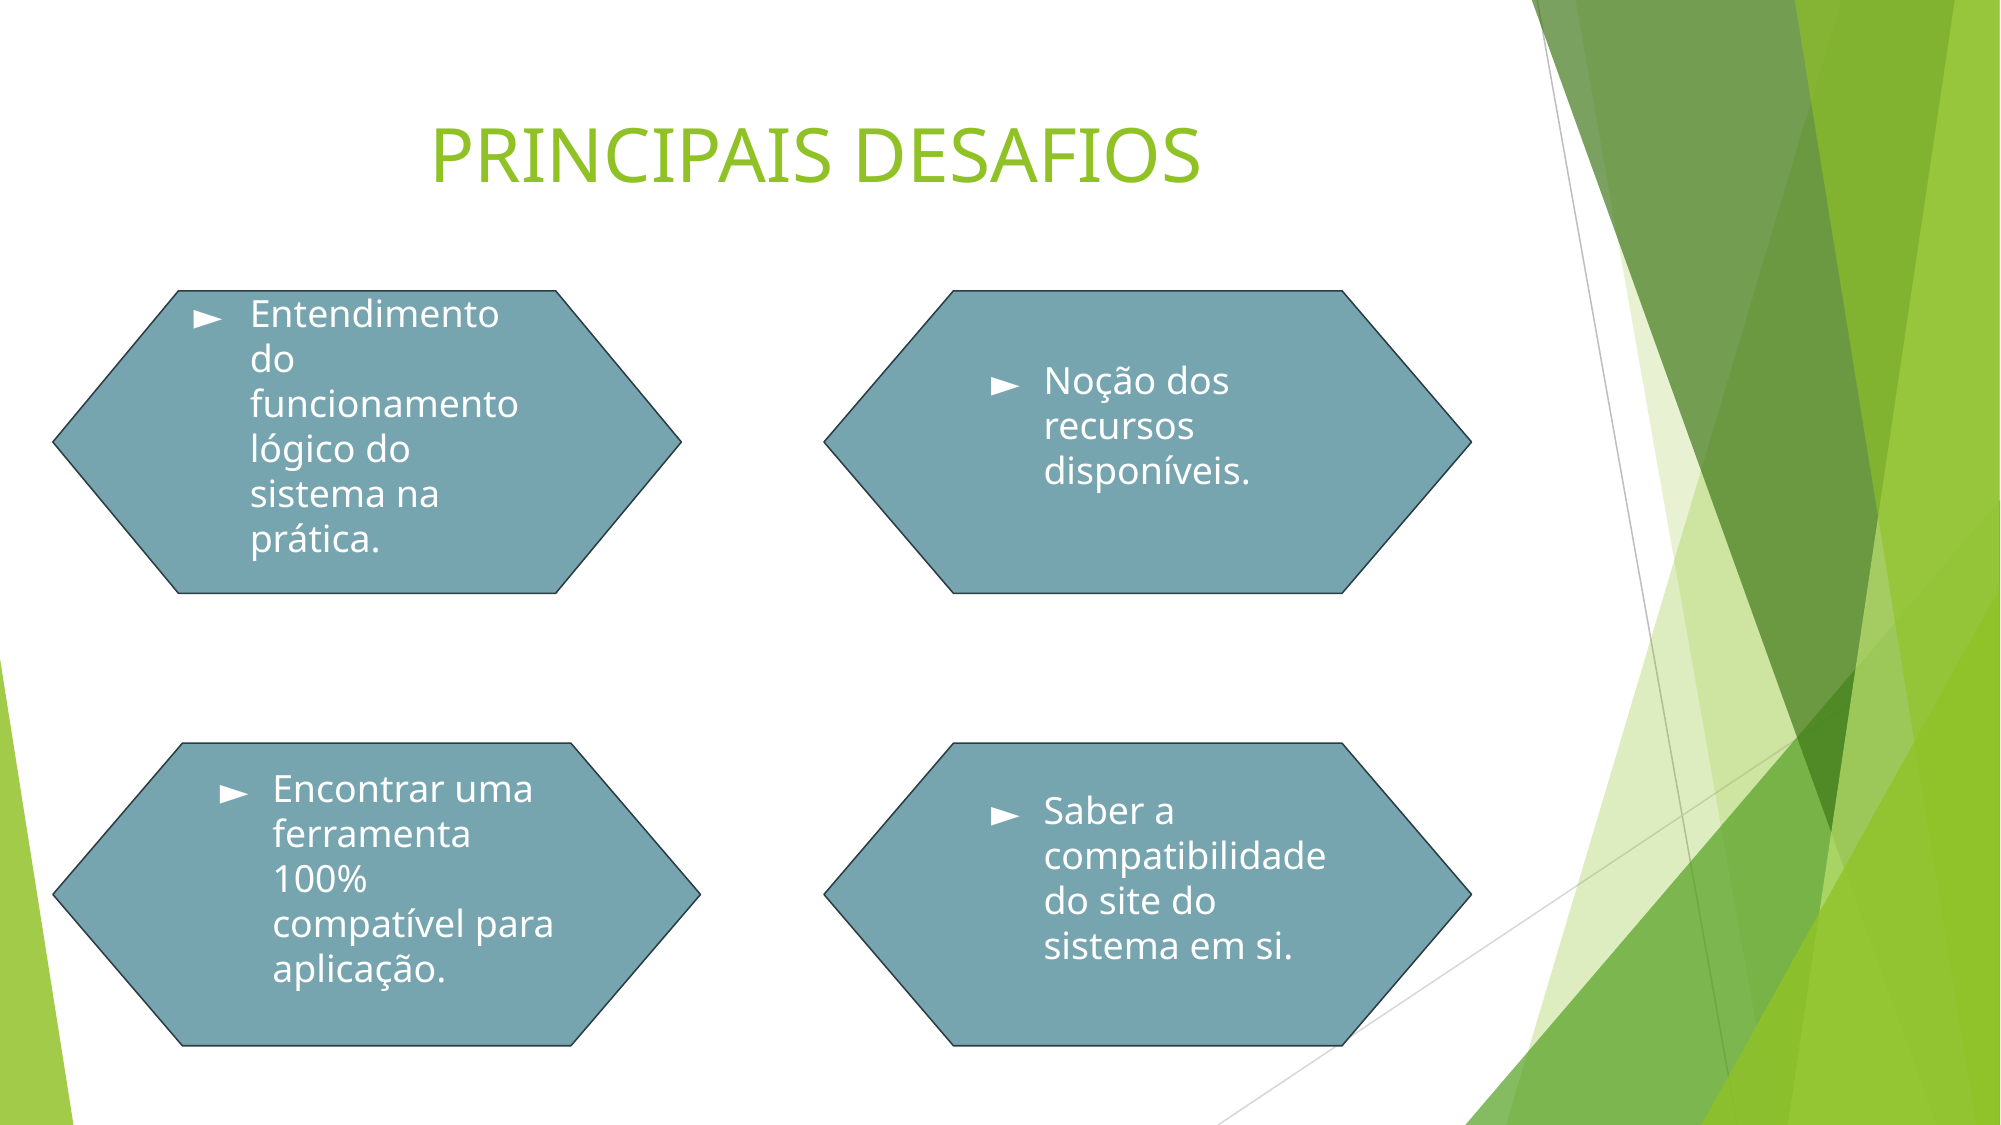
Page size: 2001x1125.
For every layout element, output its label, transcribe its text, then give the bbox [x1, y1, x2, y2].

text_box Saber a compatibilidade do site do sistema em si. [823, 743, 1472, 1046]
text_box Noção dos recursos disponíveis. [823, 290, 1472, 594]
title PRINCIPAIS DESAFIOS [111, 99, 1522, 317]
text_box Entendimento do funcionamento lógico do sistema na prática. [52, 290, 682, 594]
text_box Encontrar uma ferramenta 100% compatível para aplicação. [52, 743, 701, 1046]
